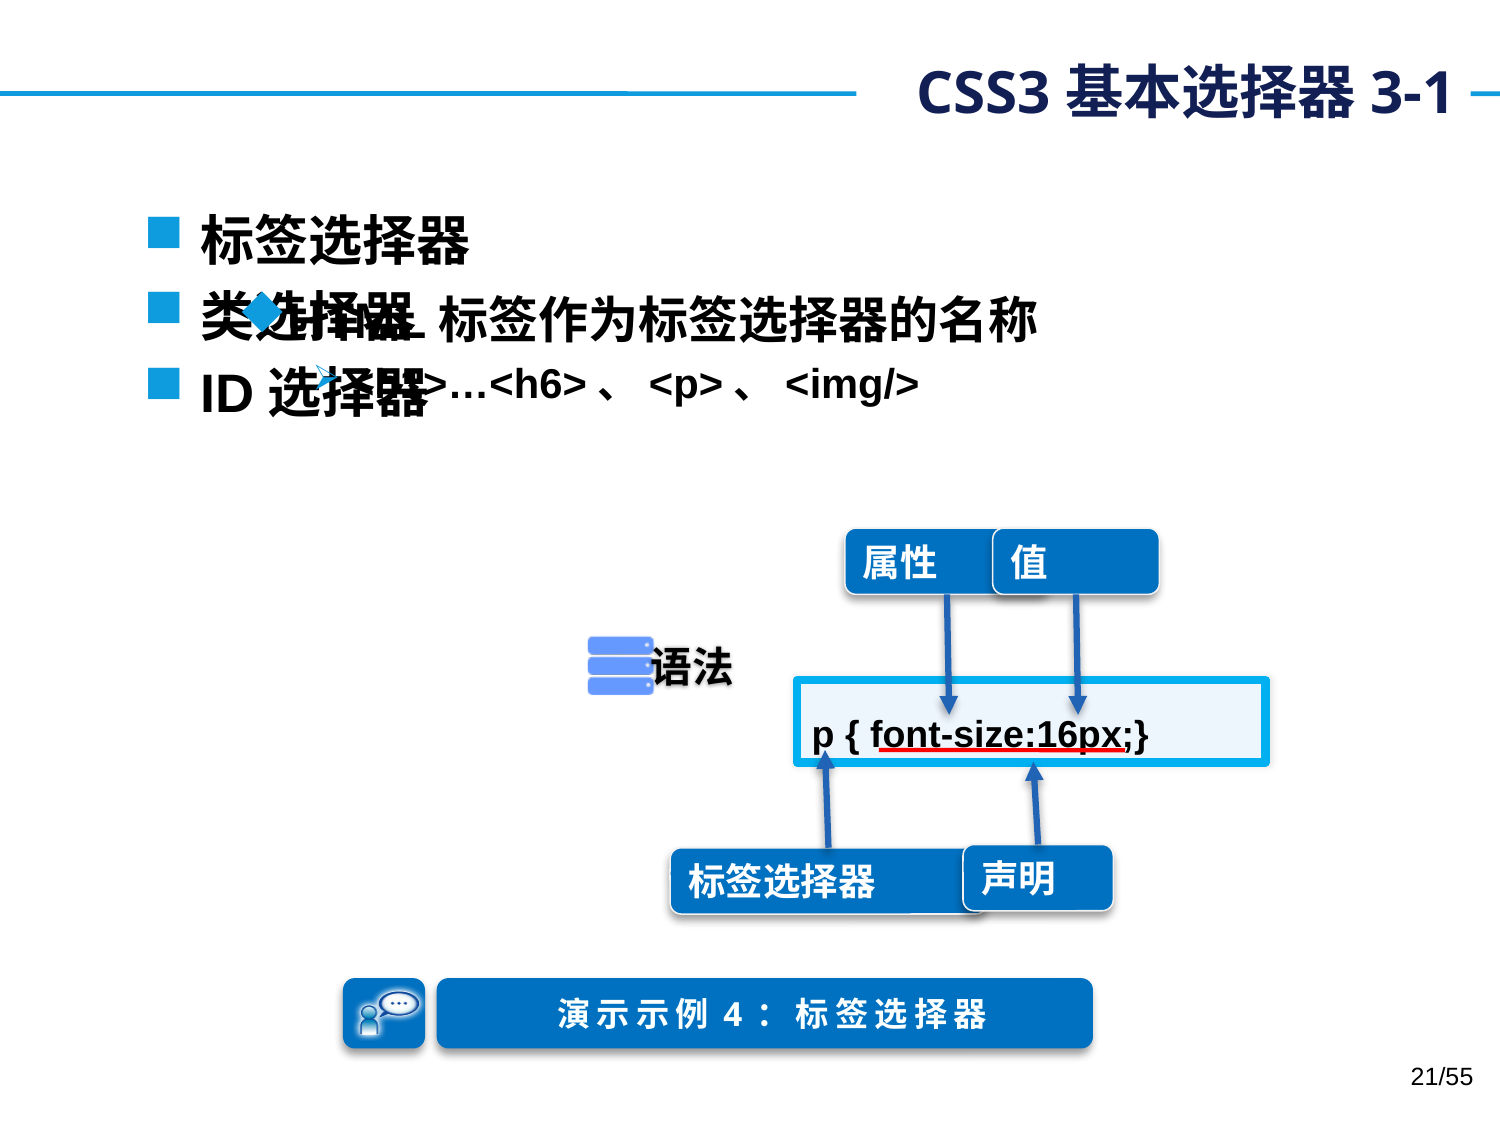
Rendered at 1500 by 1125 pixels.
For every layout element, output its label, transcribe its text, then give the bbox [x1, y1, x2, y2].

text_box 声明 [962, 844, 1114, 911]
text_box HTML标签作为标签选择器的名称 <h1>…<h6>、<p>、<img/> [147, 281, 1402, 469]
text_box p { font-size:16px;} [796, 680, 1266, 763]
text_box 属性 [844, 528, 998, 595]
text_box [994, 799, 1077, 806]
slide_number 21/55 [1138, 1053, 1489, 1114]
text_box 值 [992, 528, 1160, 595]
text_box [585, 632, 751, 699]
list 标签选择器 类选择器 ID选择器 [128, 199, 1383, 1043]
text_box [342, 977, 1094, 1049]
text_box 标签选择器 [669, 847, 964, 915]
title CSS3基本选择器3-1 [856, 11, 1471, 168]
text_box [777, 796, 876, 801]
